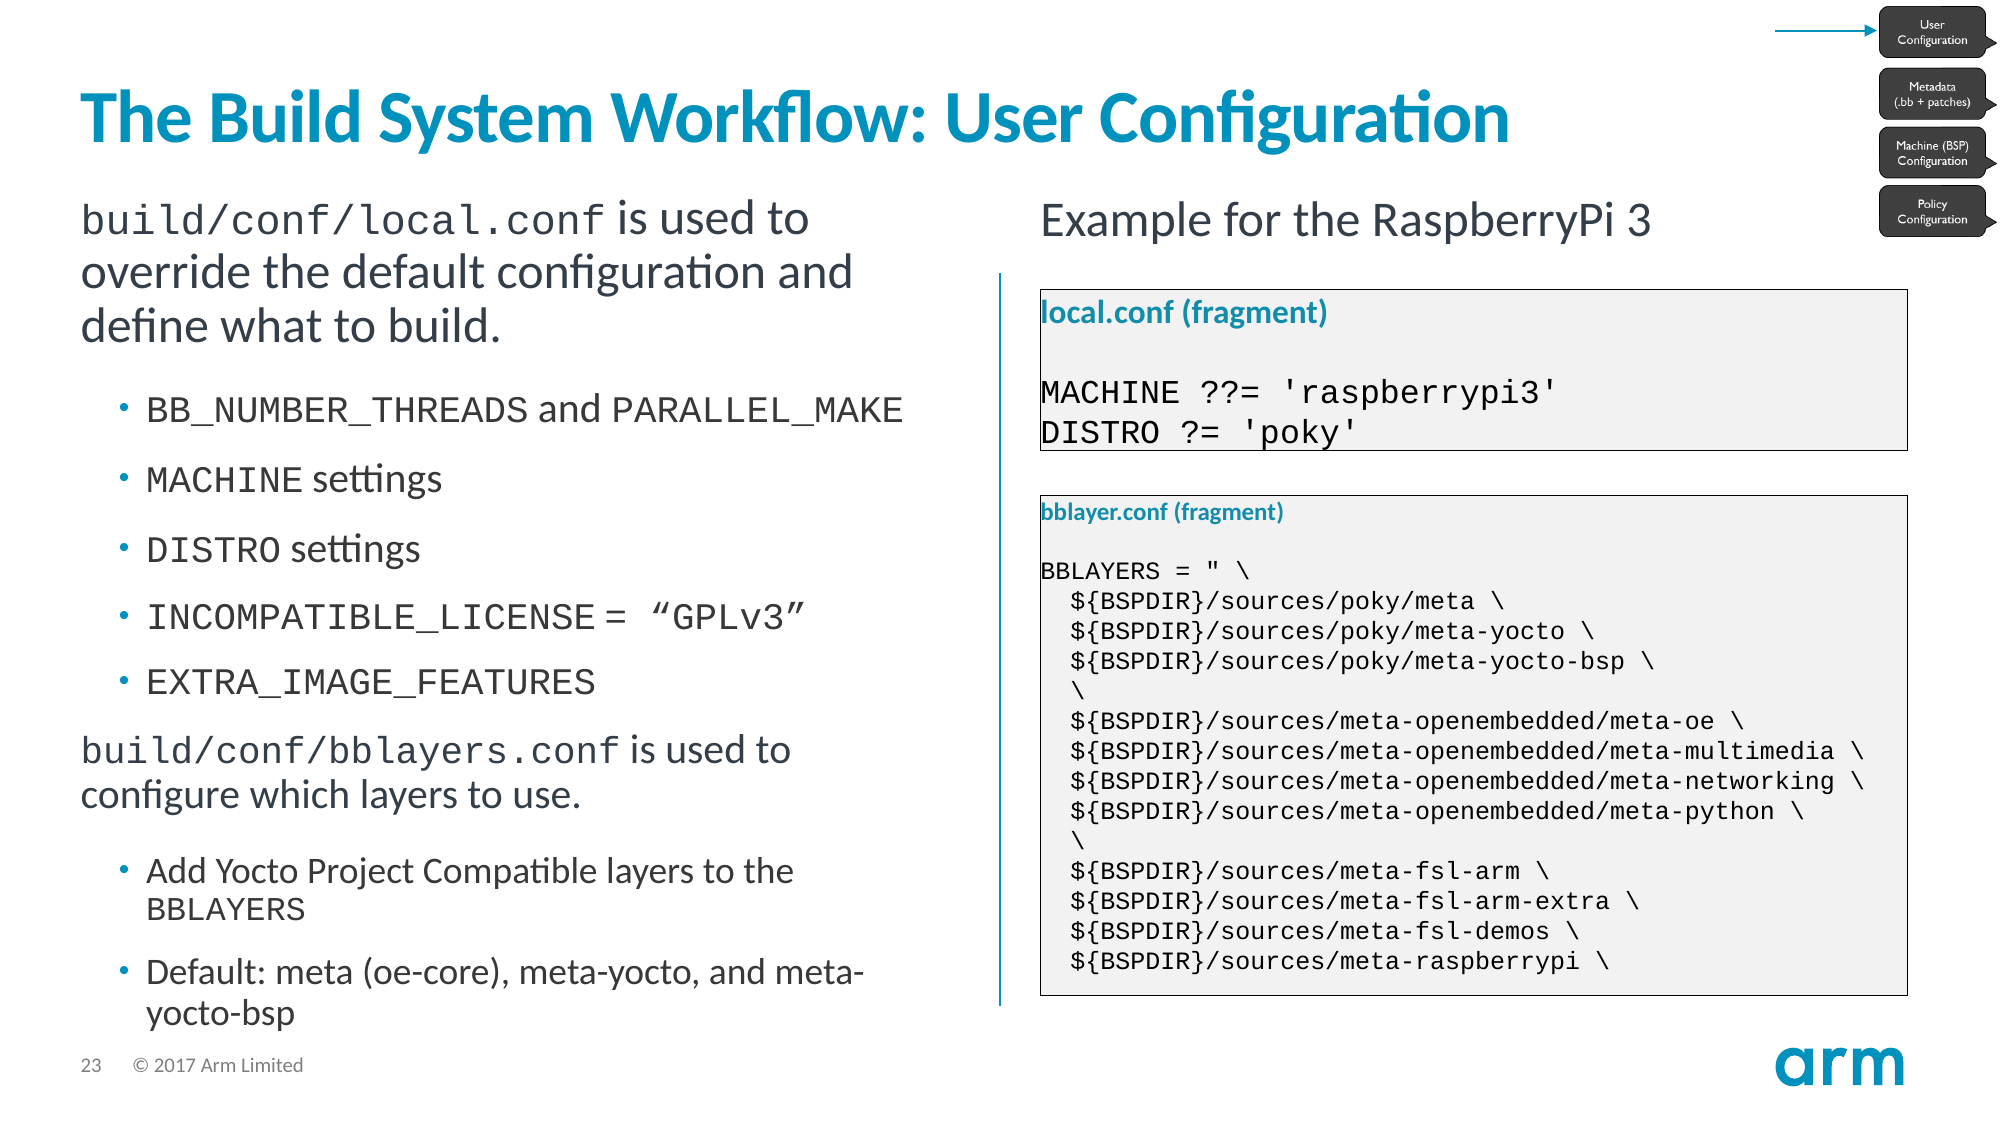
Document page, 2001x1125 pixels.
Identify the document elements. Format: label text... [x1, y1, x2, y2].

title The Build System Workflow: User Configuration [80, 48, 1879, 158]
list build/conf/local.conf is used to override the default configuration and define what to build. BB_NUMBER_THREADS and PARALLEL_MAKE MACHINE settings DISTRO settings INCOMPATIBLE_LICENSE = “GPLv3” EXTRA_IMAGE_FEATURES build/conf/bblayers.conf is used to configure which layers to use. Add Yocto Project Compatible layers to the BBLAYERS Default: meta (oe-core), meta-yocto, and meta-yocto-bsp [80, 191, 905, 784]
text_box bblayer.conf (fragment) BBLAYERS = " \ ${BSPDIR}/sources/poky/meta \ ${BSPDIR}/sources/poky/meta-yocto \ ${BSPDIR}/sources/poky/meta-yocto-bsp \ \ ${BSPDIR}/sources/meta-openembedded/meta-oe \ ${BSPDIR}/sources/meta-openembedded/meta-multimedia \ ${BSPDIR}/sources/meta-openembedded/meta-networking \ ${BSPDIR}/sources/meta-openembedded/meta-python \ \ ${BSPDIR}/sources/meta-fsl-arm \ ${BSPDIR}/sources/meta-fsl-arm-extra \ ${BSPDIR}/sources/meta-fsl-demos \ ${BSPDIR}/sources/meta-raspberrypi \ [1040, 495, 1908, 996]
picture [1879, 6, 1997, 237]
text_box local.conf (fragment) MACHINE ??= 'raspberrypi3' DISTRO ?= 'poky' [1040, 289, 1908, 451]
list Example for the RaspberryPi 3 [1040, 193, 1915, 785]
